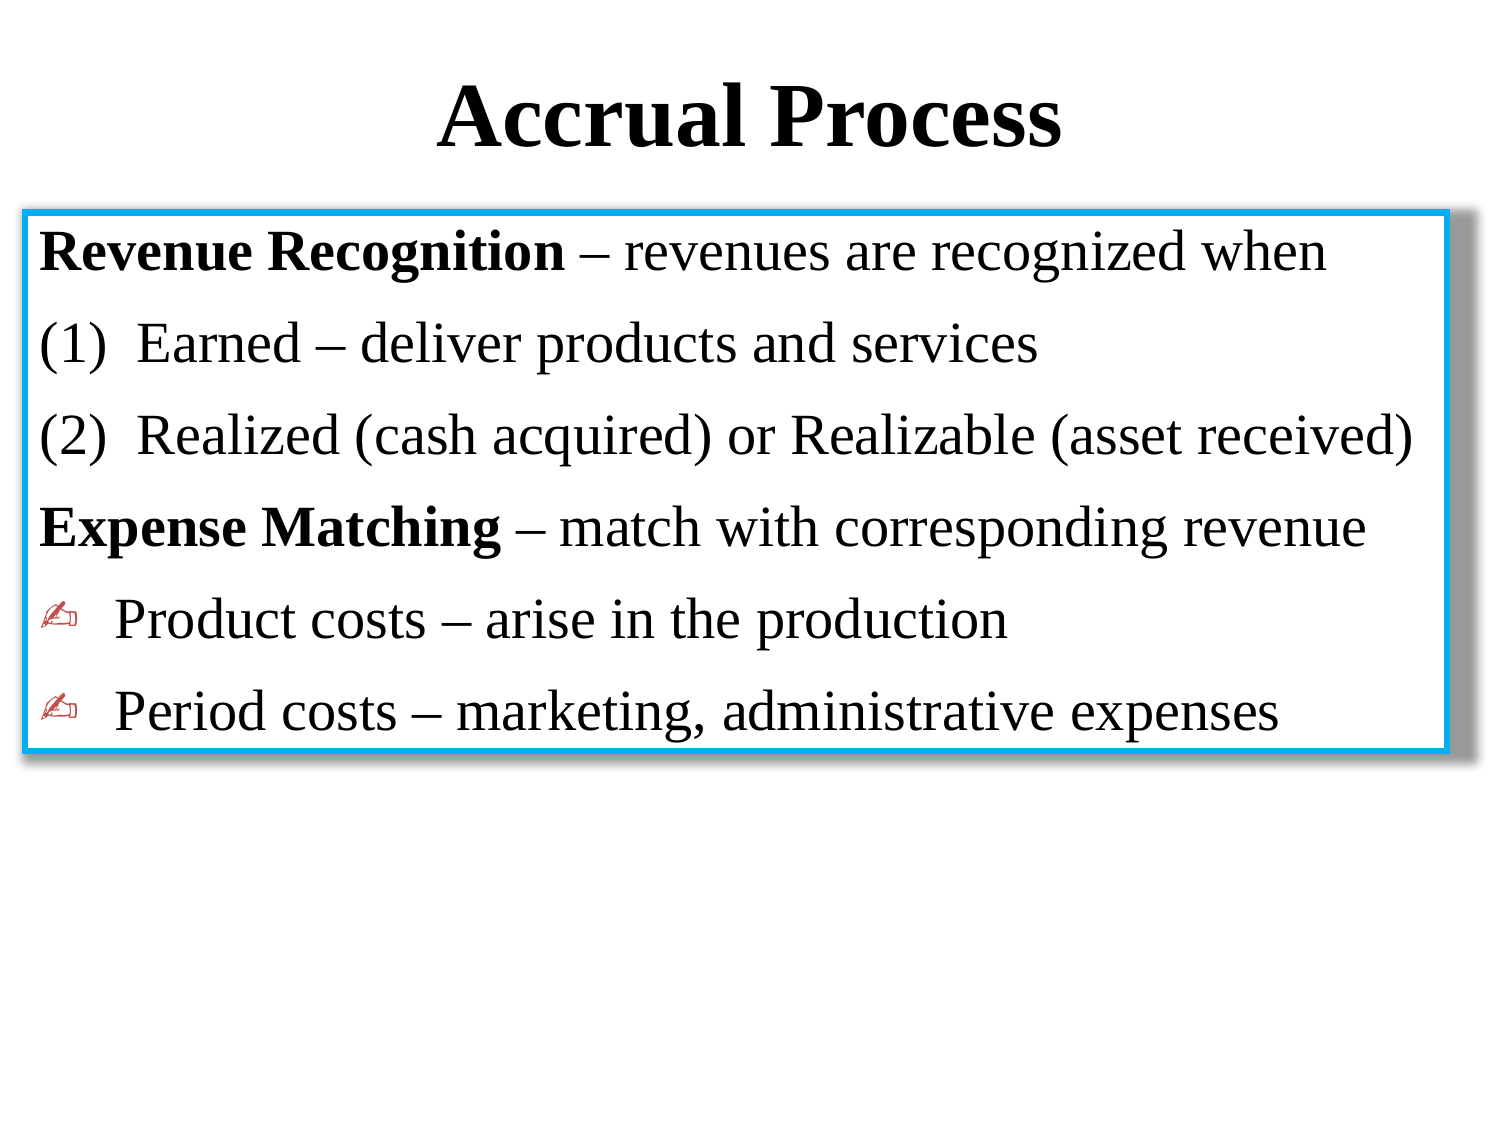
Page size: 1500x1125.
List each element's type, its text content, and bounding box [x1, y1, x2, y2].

title Accrual Process [37, 34, 1463, 185]
text_box Revenue Recognition – revenues are recognized when (1) Earned – deliver products and services (2) Realized (cash acquired) or Realizable (asset received) Expense Matching – match with corresponding revenue Product costs – arise in the production Period costs – marketing, administrative expenses [24, 212, 1447, 751]
